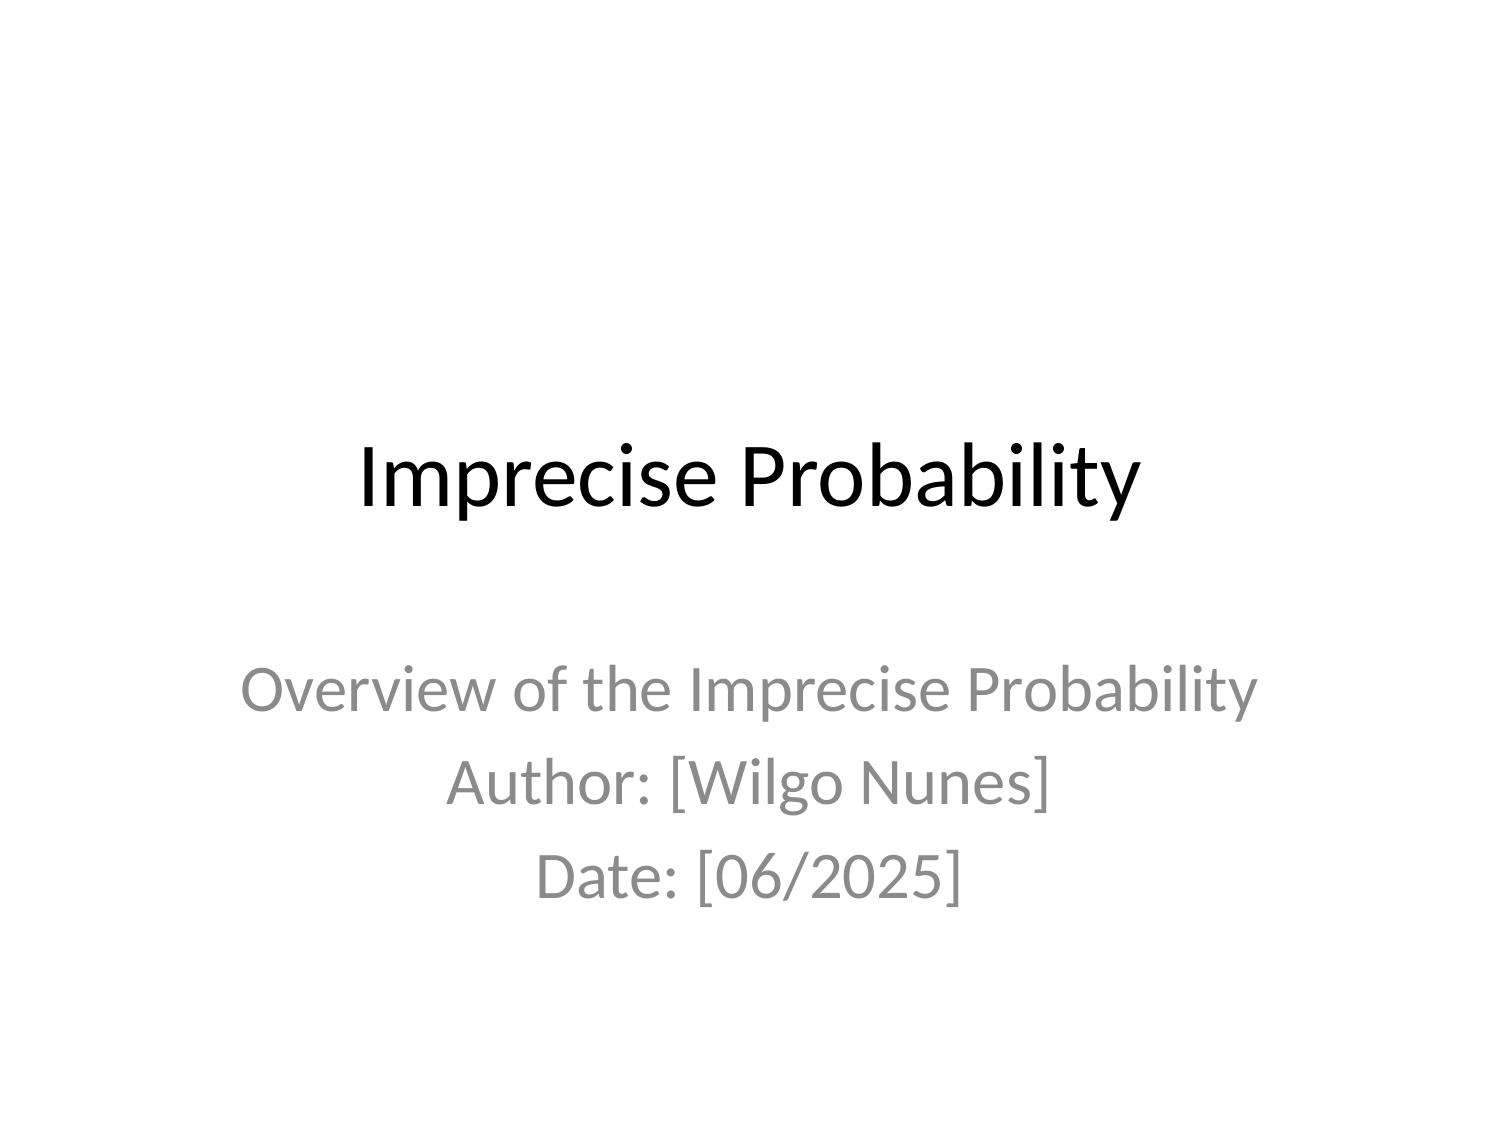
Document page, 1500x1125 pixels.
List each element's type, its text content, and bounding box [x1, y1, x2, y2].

subtitle Overview of the Imprecise Probability Author: [Wilgo Nunes] Date: [06/2025] [225, 637, 1275, 925]
title Imprecise Probability [112, 349, 1388, 591]
